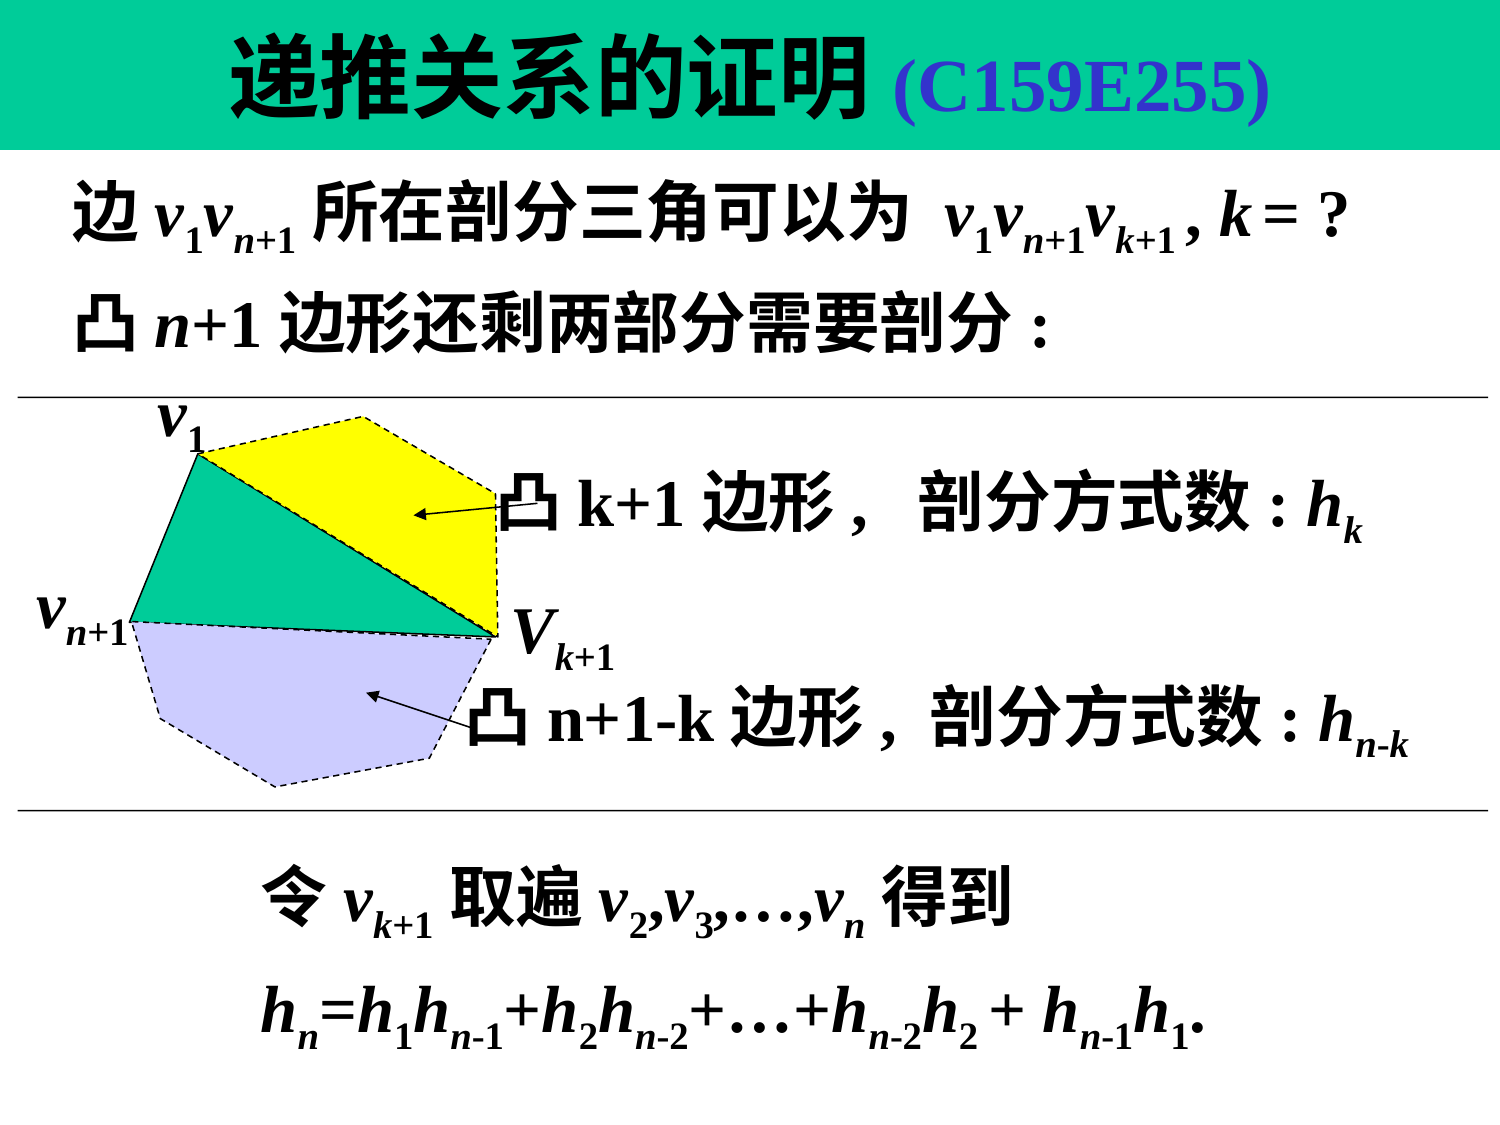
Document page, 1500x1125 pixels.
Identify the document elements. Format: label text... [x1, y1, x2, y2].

text_box 边v1vn+1所在剖分三角可以为 v1vn+1vk+1 , k = ? 凸n+1边形还剩两部分需要剖分: [57, 162, 1383, 369]
title 递推关系的证明(C159E255) [0, 0, 1500, 150]
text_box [16, 361, 635, 788]
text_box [365, 666, 1398, 763]
text_box 令vk+1取遍v2,v3,…,vn得到 hn=h1hn-1+h2hn-2+…+hn-2h2 + hn-1h1. [245, 847, 1222, 1065]
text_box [413, 452, 1350, 548]
